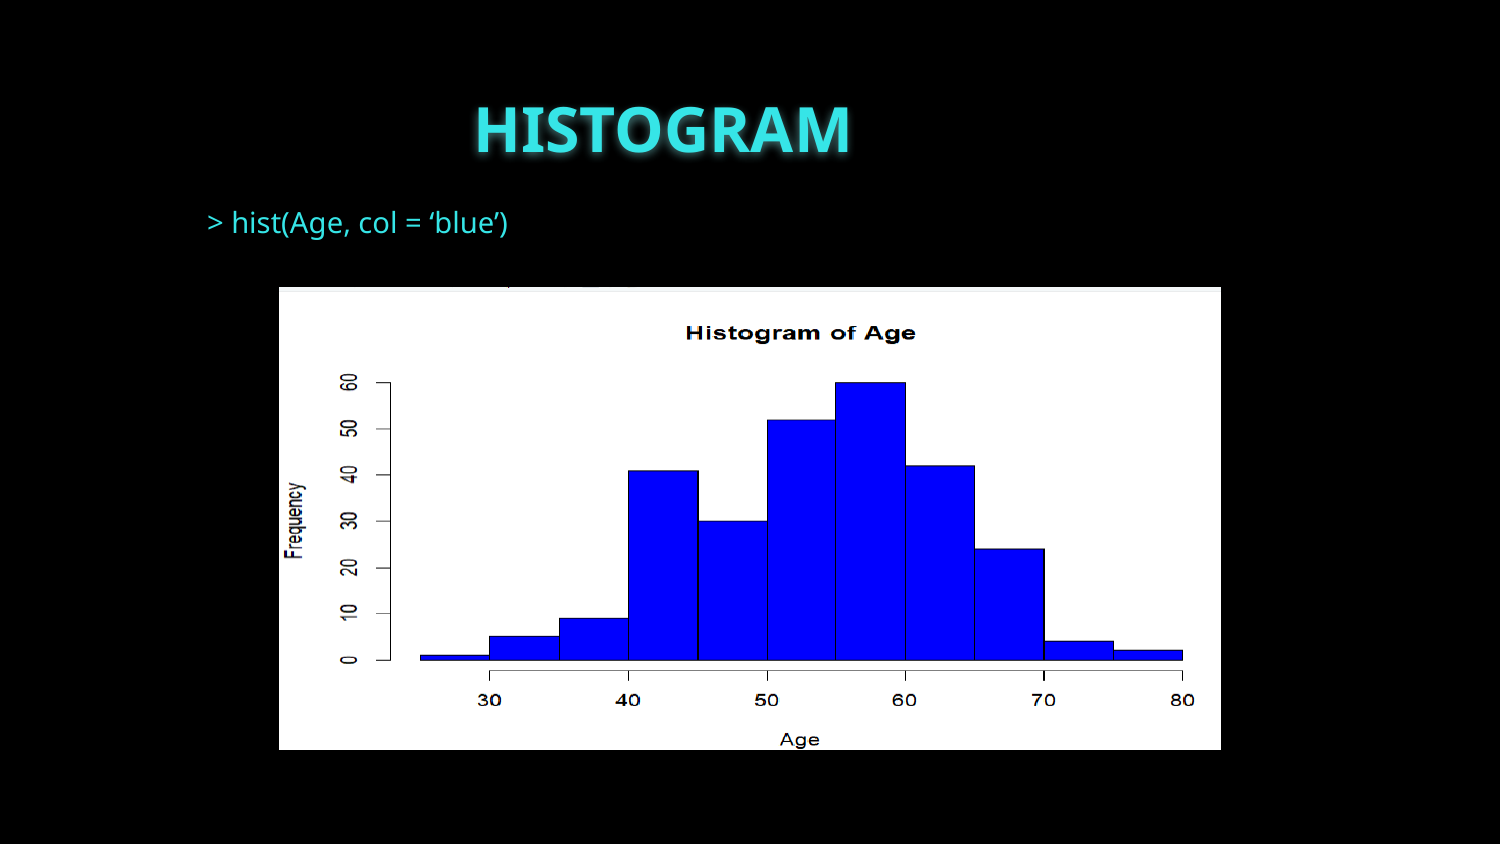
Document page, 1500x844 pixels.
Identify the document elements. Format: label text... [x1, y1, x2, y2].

list > hist(Age, col = ‘blue’) [116, 189, 1383, 418]
title HISTOGRAM [116, 88, 1383, 167]
picture [279, 287, 1221, 751]
